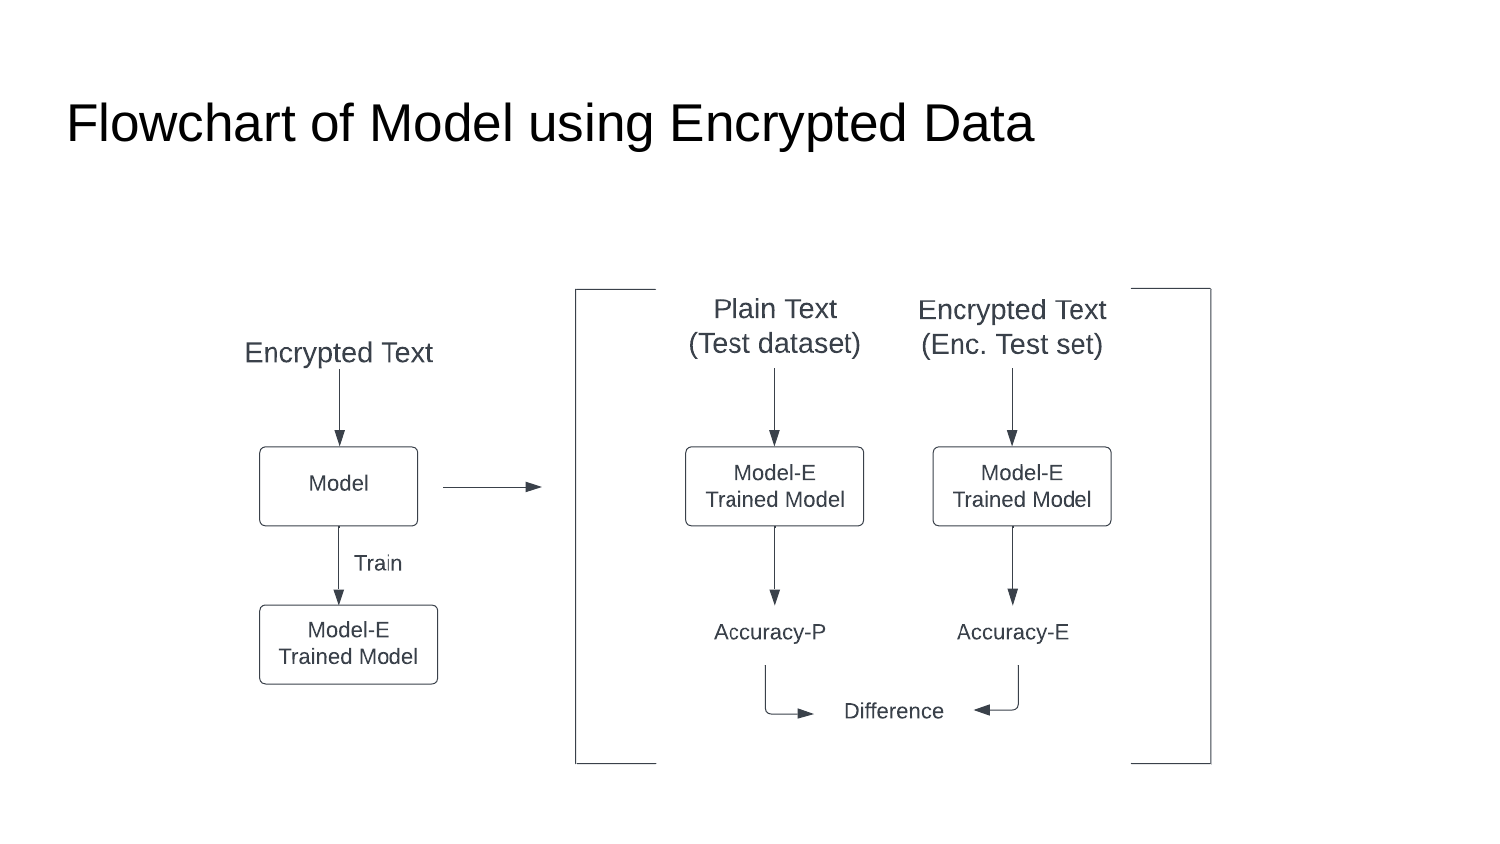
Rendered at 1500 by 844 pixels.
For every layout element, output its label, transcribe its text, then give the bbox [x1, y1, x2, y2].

title Flowchart of Model using Encrypted Data [51, 72, 1449, 167]
picture [160, 196, 1303, 825]
